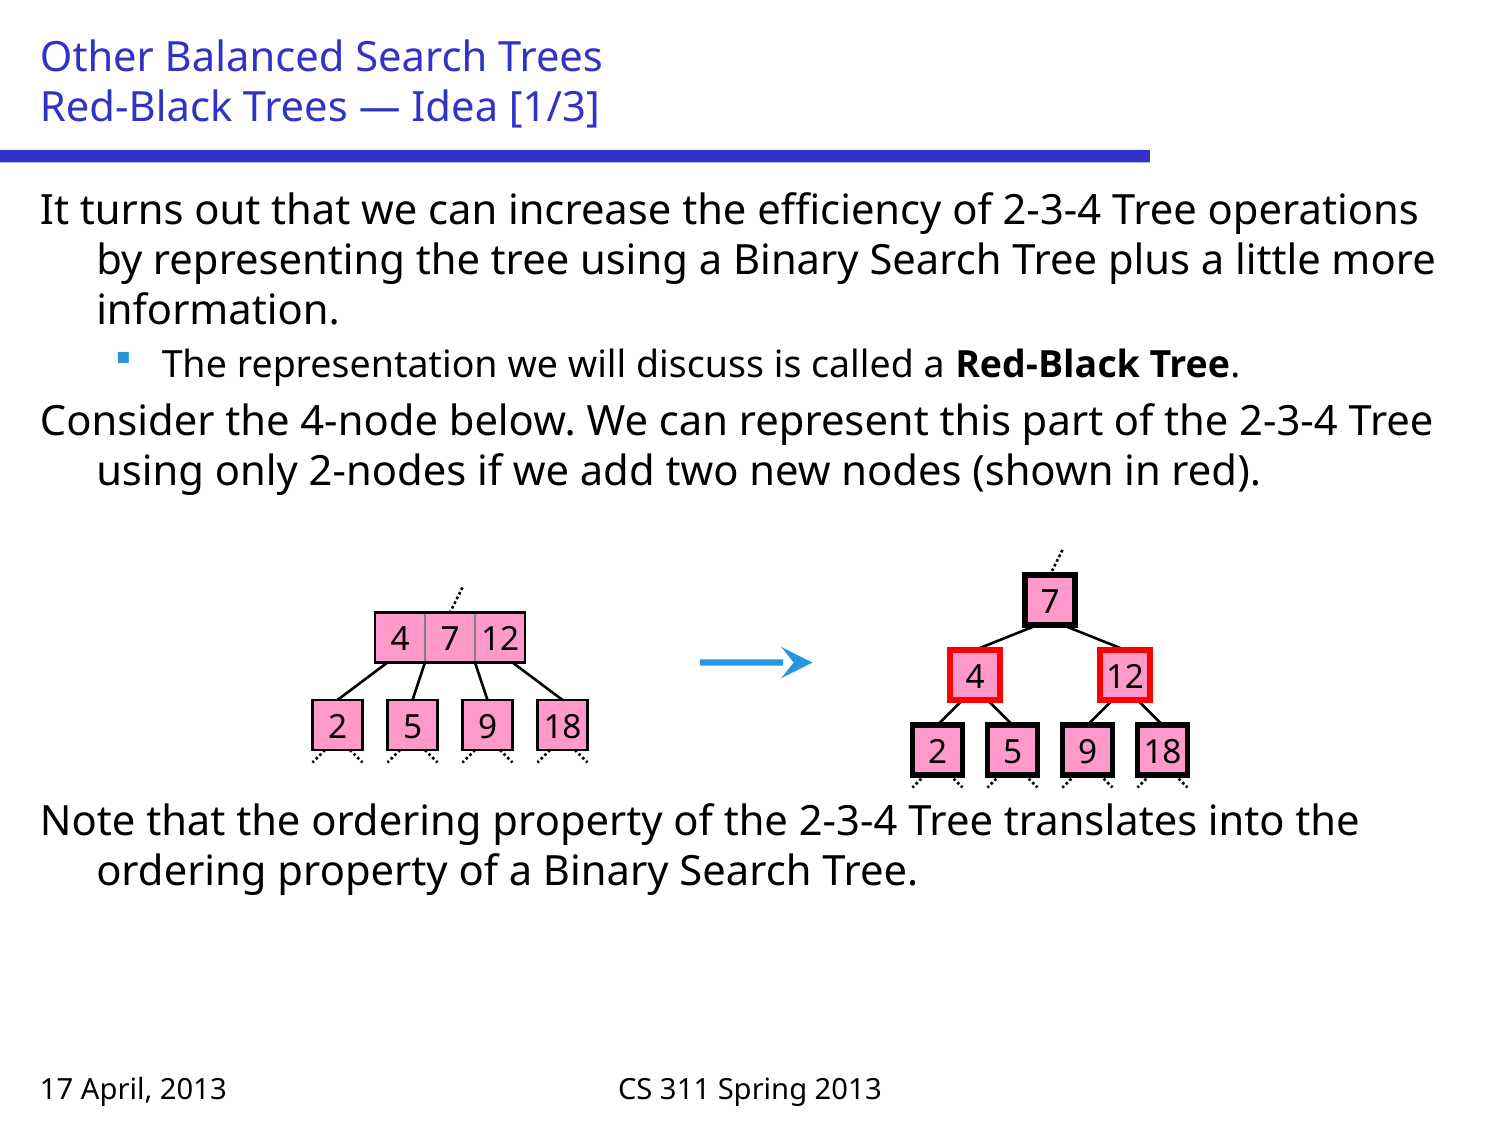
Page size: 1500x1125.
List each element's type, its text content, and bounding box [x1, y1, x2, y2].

title Other Balanced Search Trees Red-Black Trees — Idea [1/3] [24, 24, 1475, 138]
text_box 9 [1062, 725, 1113, 775]
text_box 2 [312, 699, 363, 750]
text_box 5 [987, 725, 1038, 775]
text_box 18 [1137, 725, 1188, 775]
text_box 7 [1025, 575, 1075, 625]
text_box 5 [387, 699, 438, 750]
footer CS 311 Spring 2013 [387, 1062, 1113, 1113]
text_box [374, 612, 525, 663]
list It turns out that we can increase the efficiency of 2-3-4 Tree operations by representing the tree using a Binary Search Tree plus a little more information. The representation we will discuss is called a Red-Black Tree. Consider the 4-node below. We can represent this part of the 2-3-4 Tree using only 2-nodes if we add two new nodes (shown in red). Note that the ordering property of the 2-3-4 Tree translates into the ordering property of a Binary Search Tree. [24, 174, 1475, 1050]
text_box 9 [462, 699, 513, 750]
text_box 12 [1100, 650, 1150, 700]
text_box 4 [950, 650, 1000, 700]
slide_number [24, 1062, 375, 1113]
text_box 2 [912, 725, 963, 775]
text_box 18 [537, 699, 588, 750]
text_box [791, 652, 813, 673]
